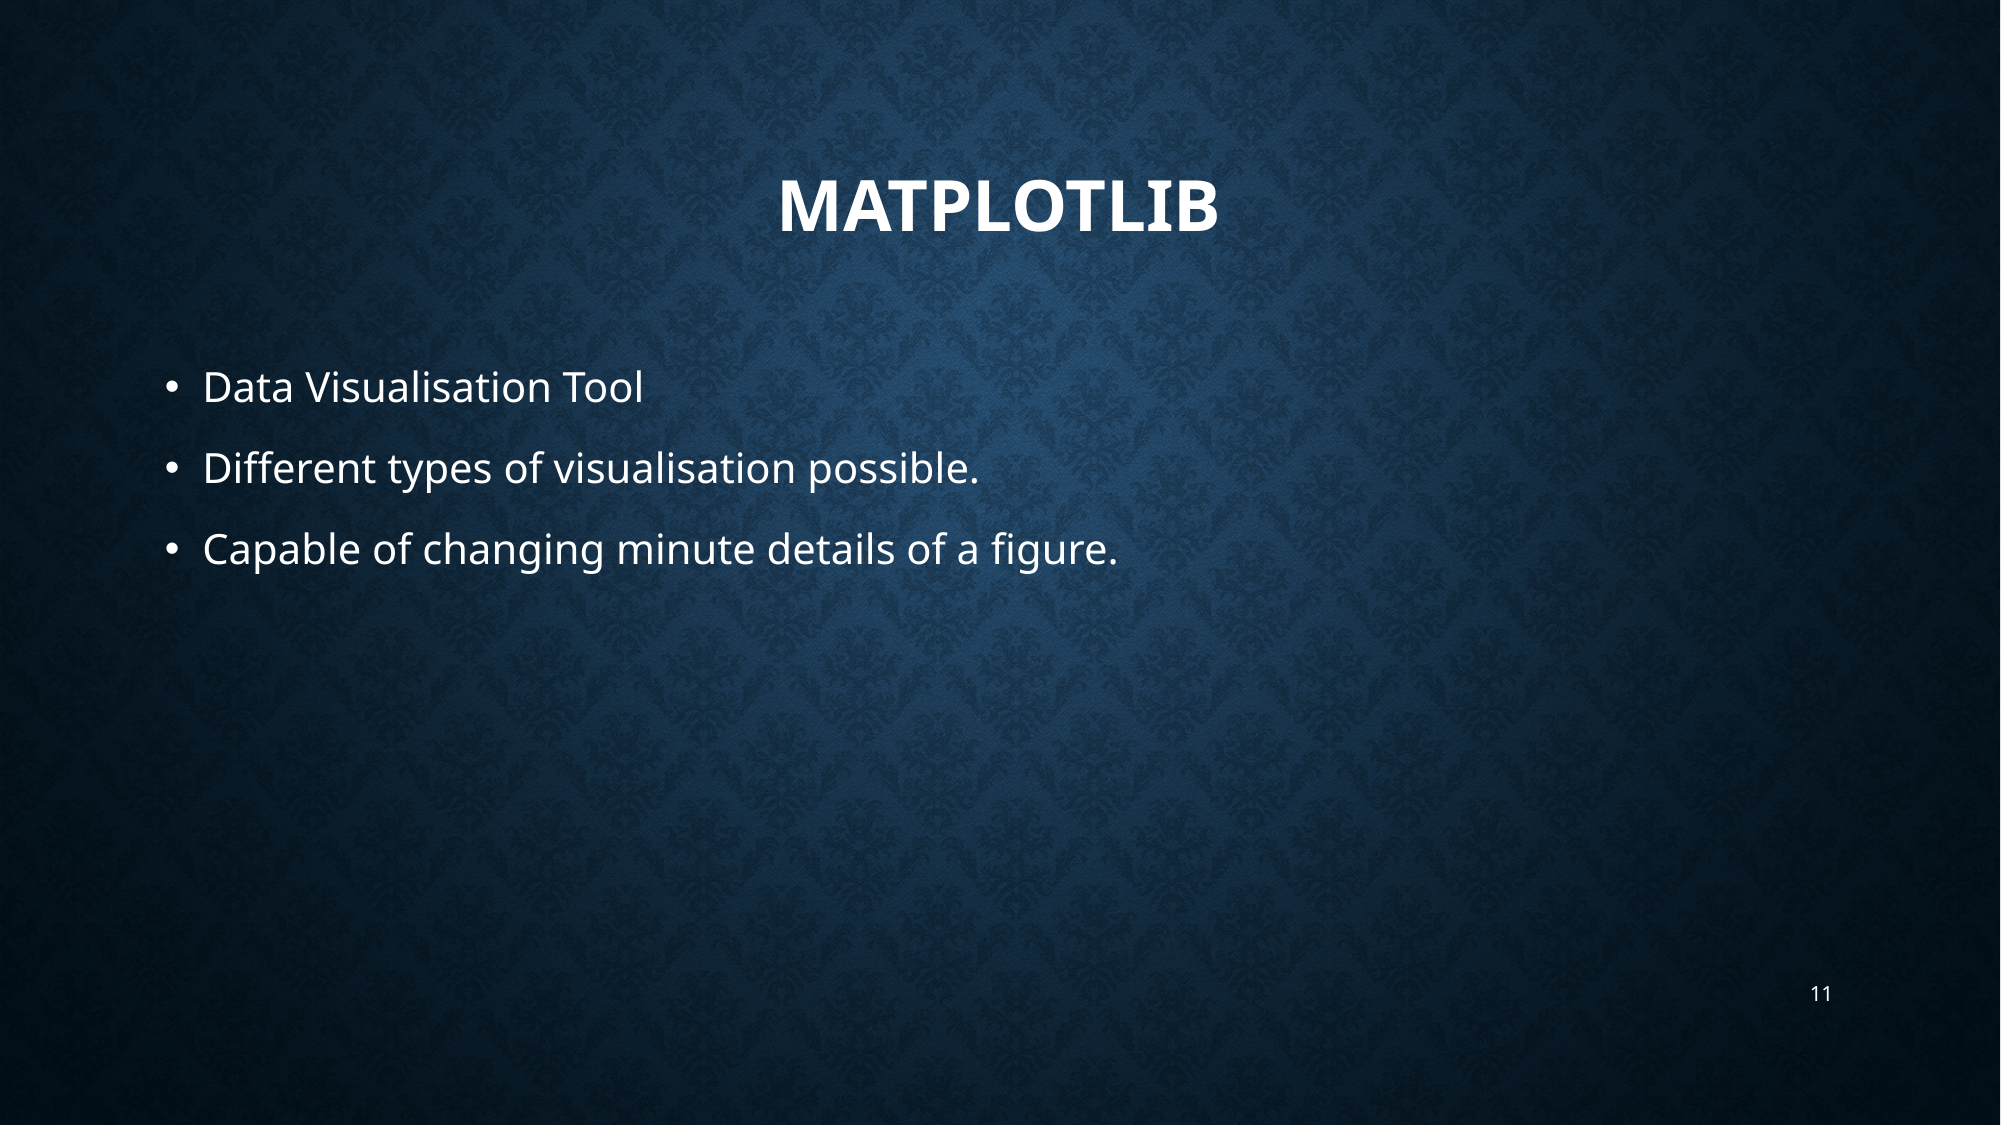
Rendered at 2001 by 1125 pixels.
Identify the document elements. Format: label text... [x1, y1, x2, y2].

list Data Visualisation Tool Different types of visualisation possible. Capable of changing minute details of a figure. [149, 343, 1849, 950]
slide_number 11 [1724, 965, 1849, 1025]
title MATPLOTLIB [149, 99, 1849, 318]
